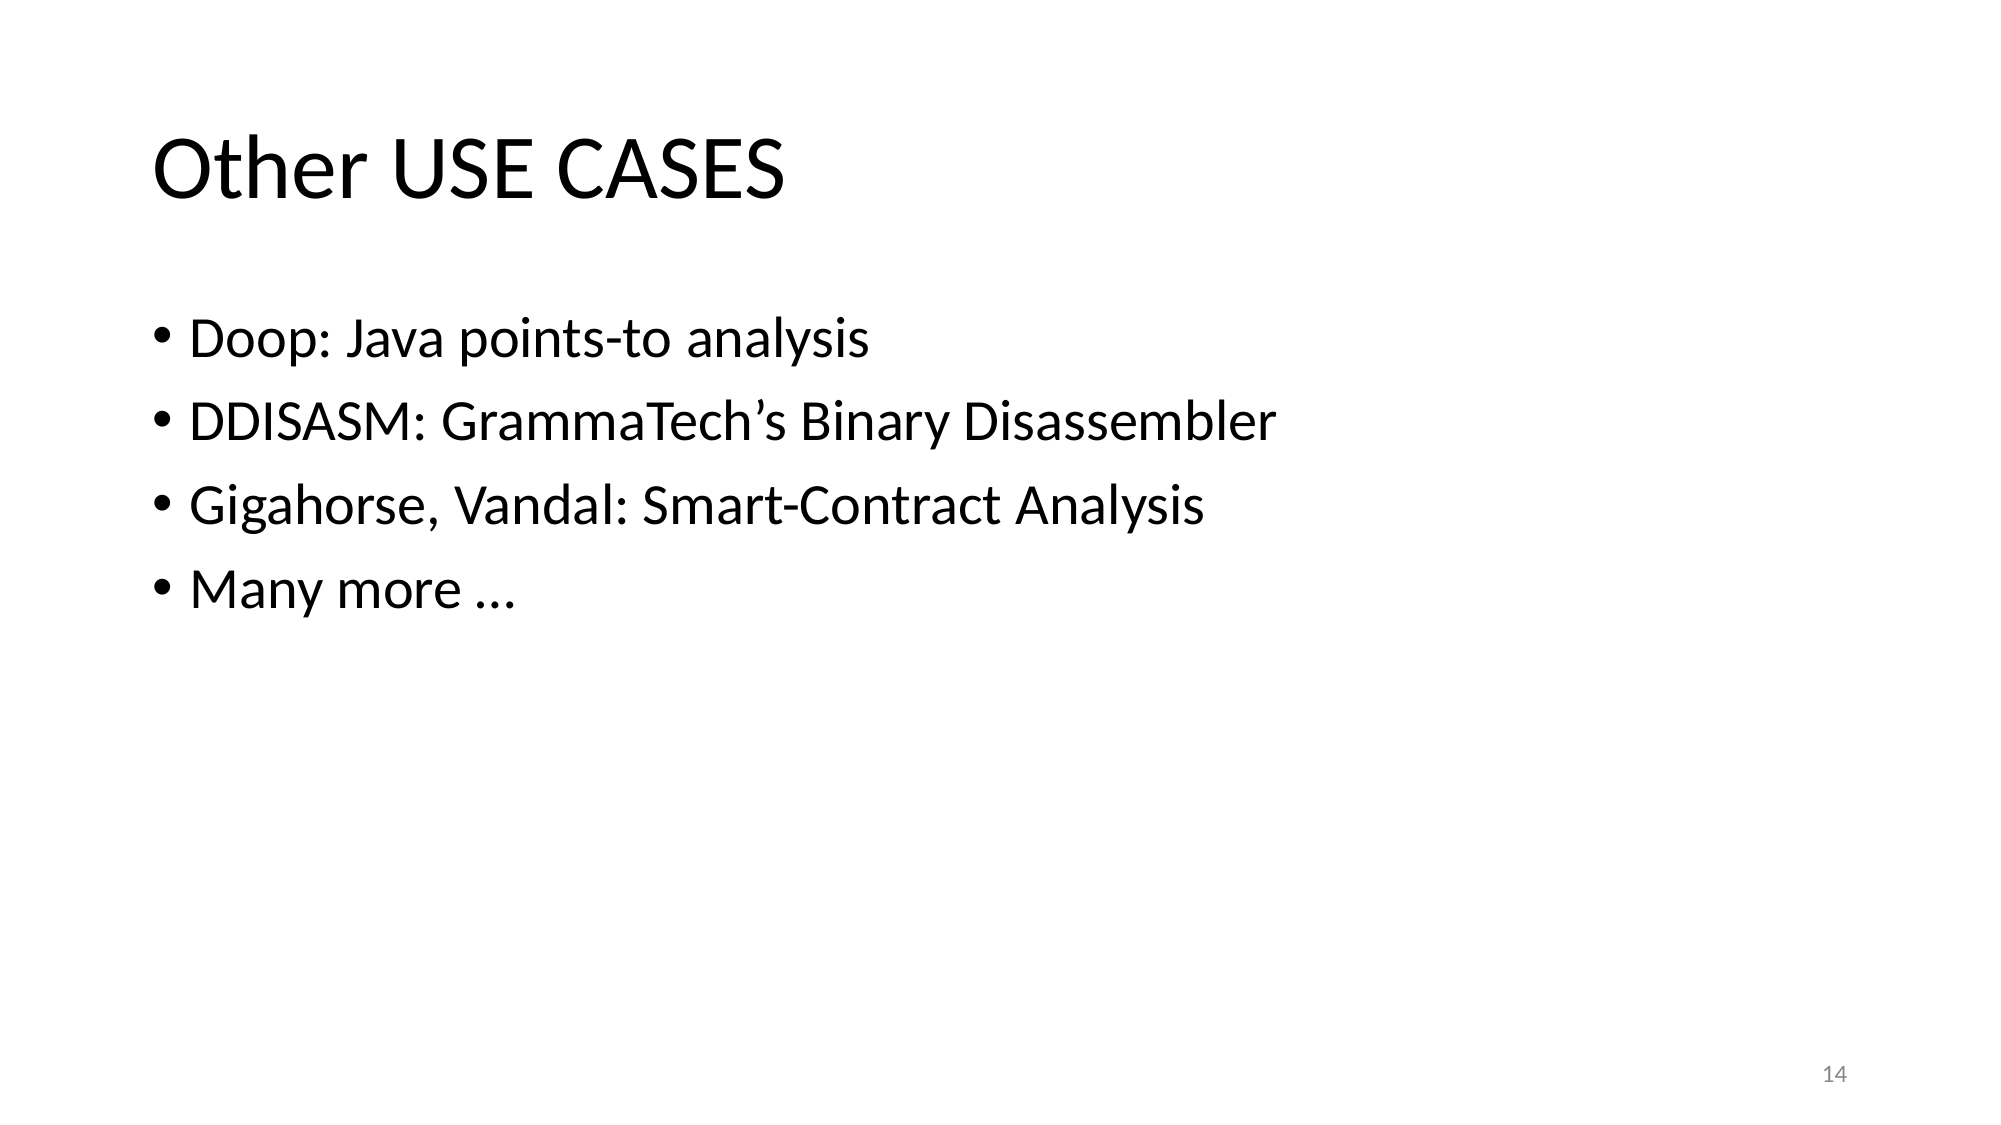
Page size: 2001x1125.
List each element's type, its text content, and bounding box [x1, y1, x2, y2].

slide_number 15 [1412, 1042, 1863, 1103]
title Other USE CASES [137, 59, 1863, 278]
list Doop: Java points-to analysis DDISASM: GrammaTech’s Binary Disassembler Gigahorse, Vandal: Smart-Contract Analysis Many more … [137, 299, 1863, 1014]
